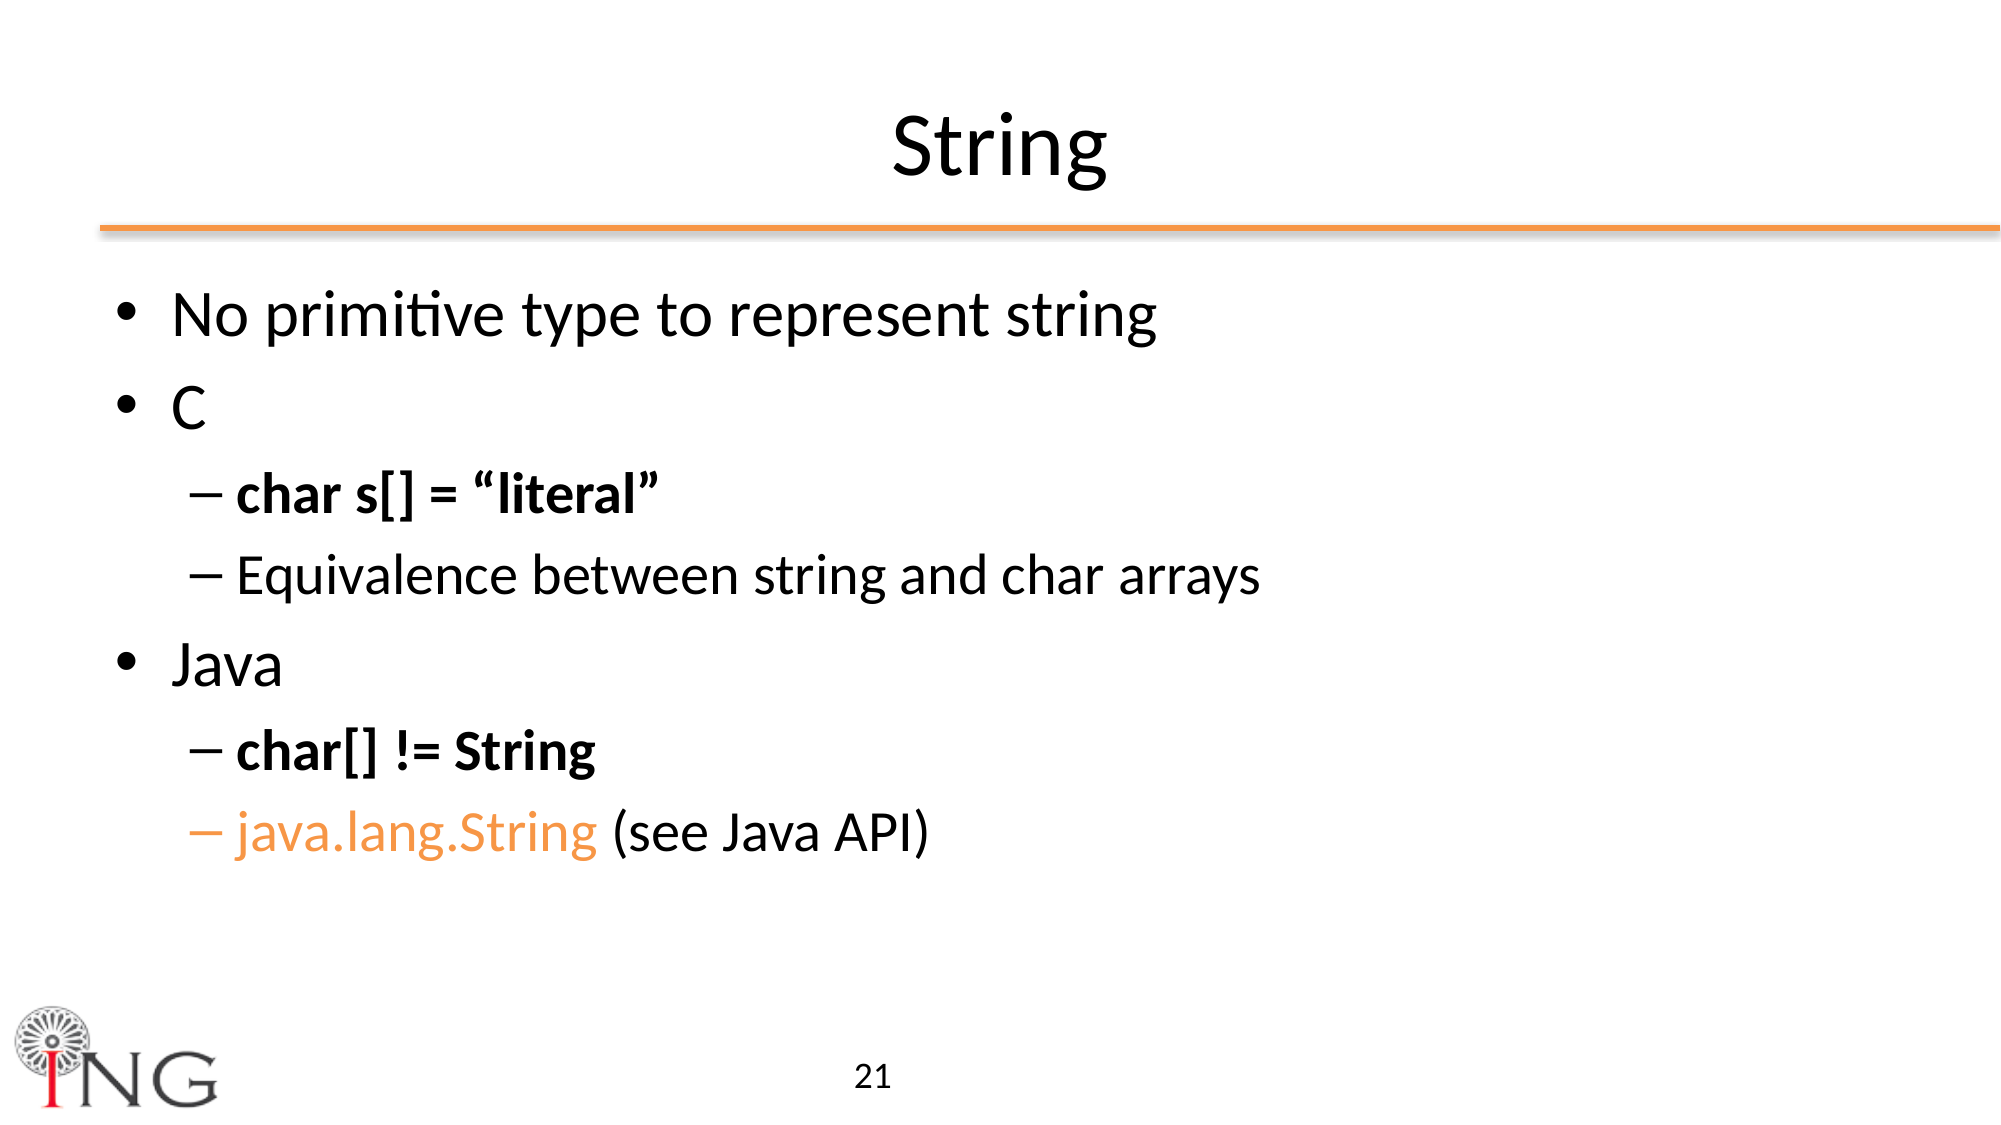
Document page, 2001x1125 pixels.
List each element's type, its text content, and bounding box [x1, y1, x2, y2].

slide_number 21 [839, 1043, 1900, 1104]
title String [99, 45, 1900, 233]
list No primitive type to represent string C char s[] = “literal” Equivalence between string and char arrays Java char[] != String java.lang.String (see Java API) [99, 262, 1900, 1005]
picture [0, 987, 244, 1125]
